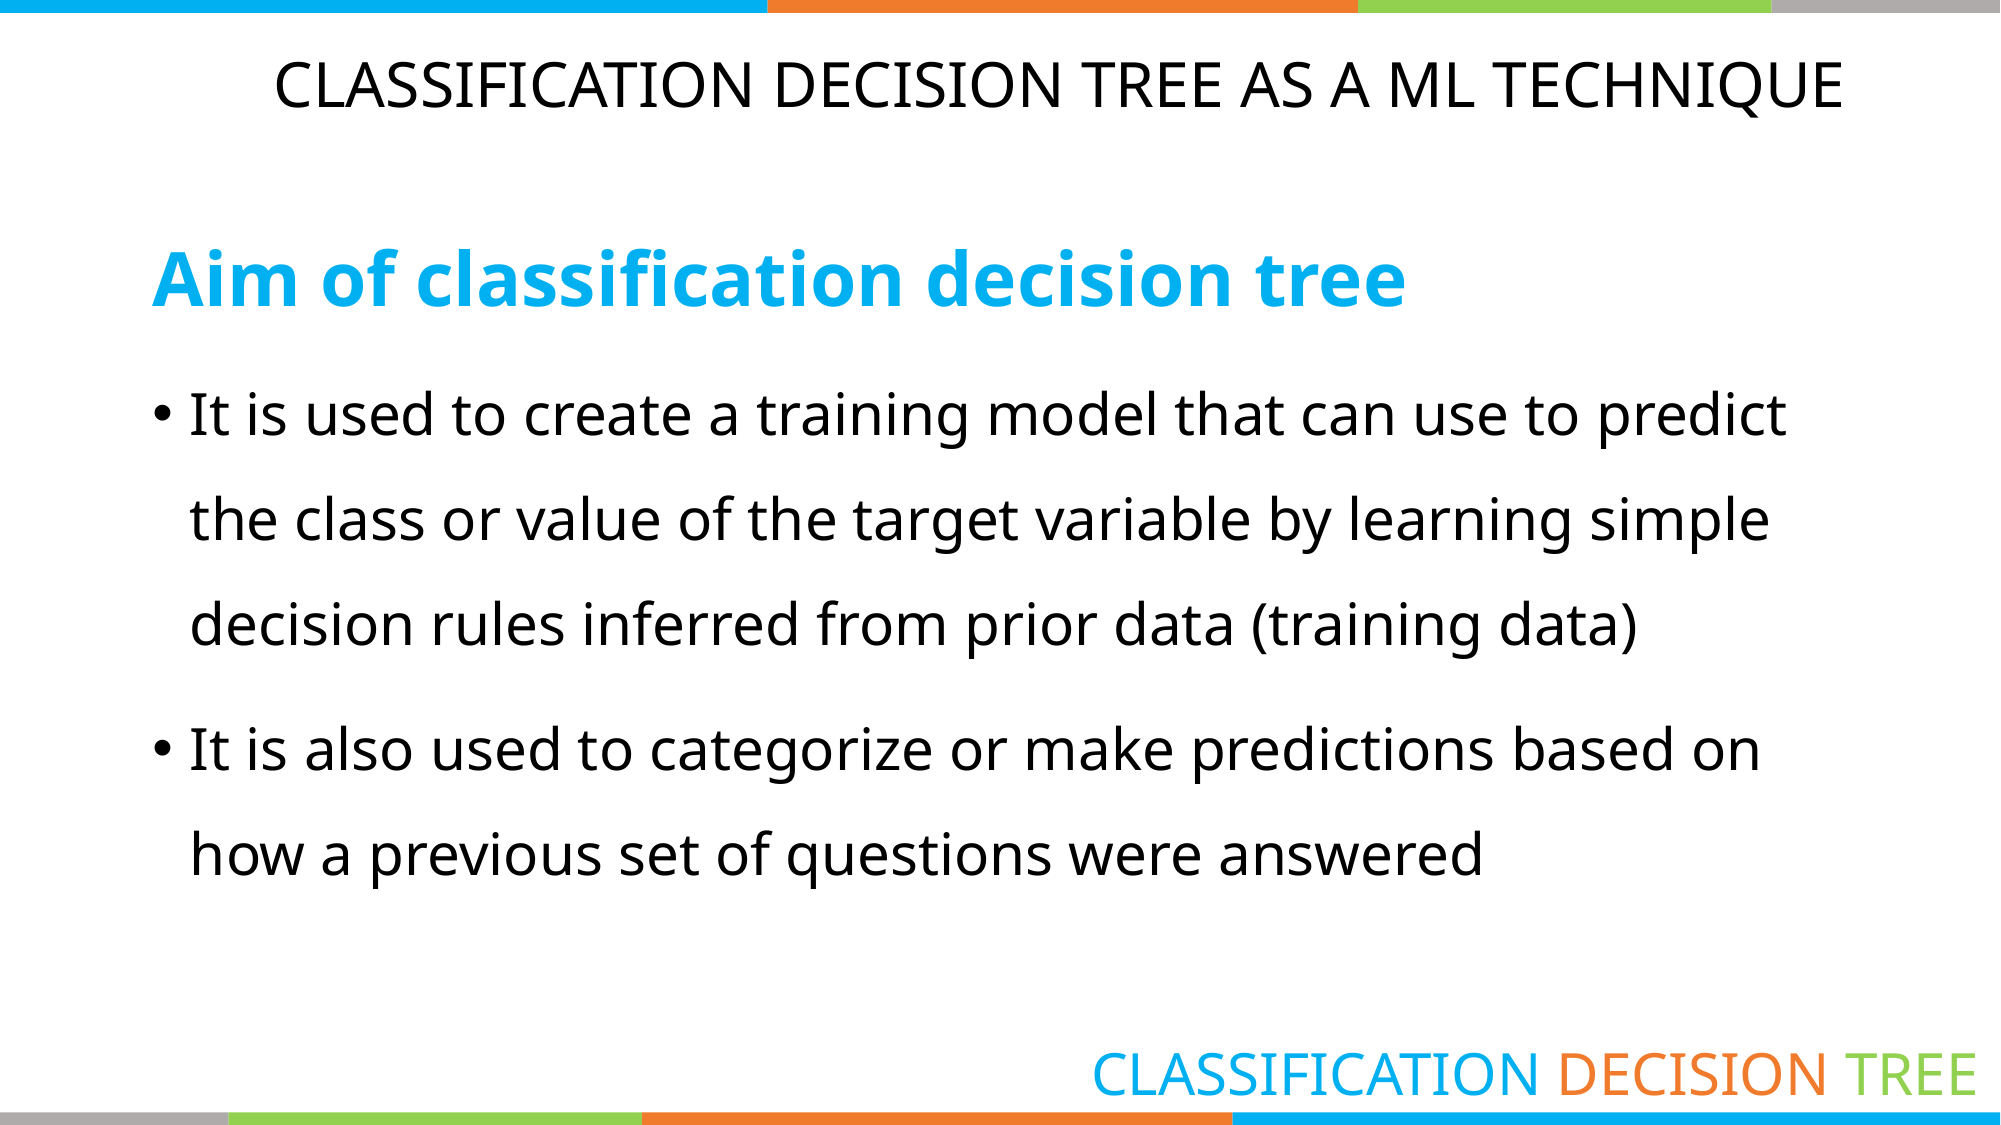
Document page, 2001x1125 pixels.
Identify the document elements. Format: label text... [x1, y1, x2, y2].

list Aim of classification decision tree It is used to create a training model that can use to predict the class or value of the target variable by learning simple decision rules inferred from prior data (training data) It is also used to categorize or make predictions based on how a previous set of questions were answered [137, 179, 1863, 1014]
title CLASSIFICATION DECISION TREE AS A ML TECHNIQUE [137, 19, 1863, 155]
